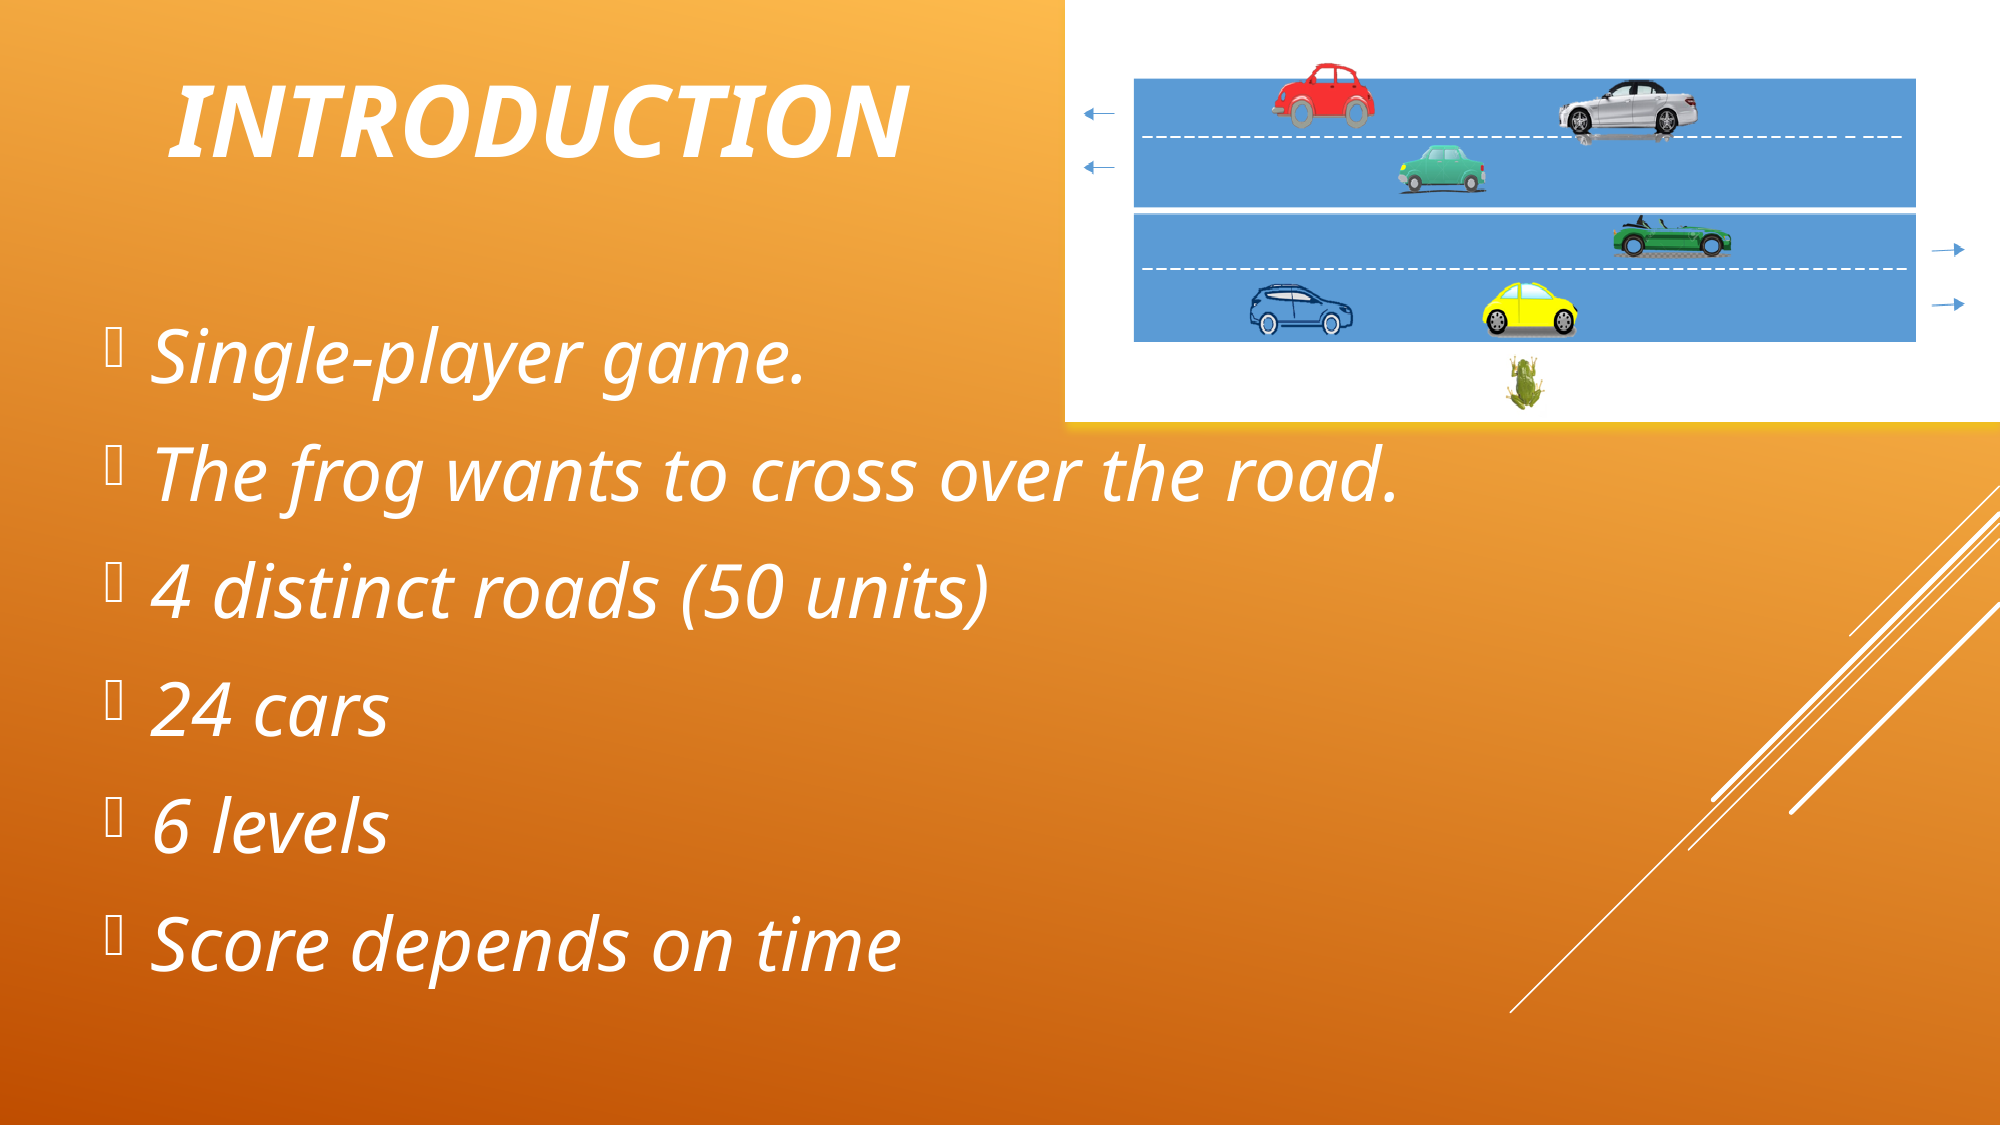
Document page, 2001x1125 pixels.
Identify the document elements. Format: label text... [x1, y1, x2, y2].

picture [1065, 0, 2000, 422]
title INTRODUCTION [156, 0, 1065, 242]
list Single-player game. The frog wants to cross over the road. 4 distinct roads (50 units) 24 cars 6 levels Score depends on time [87, 301, 1557, 1003]
